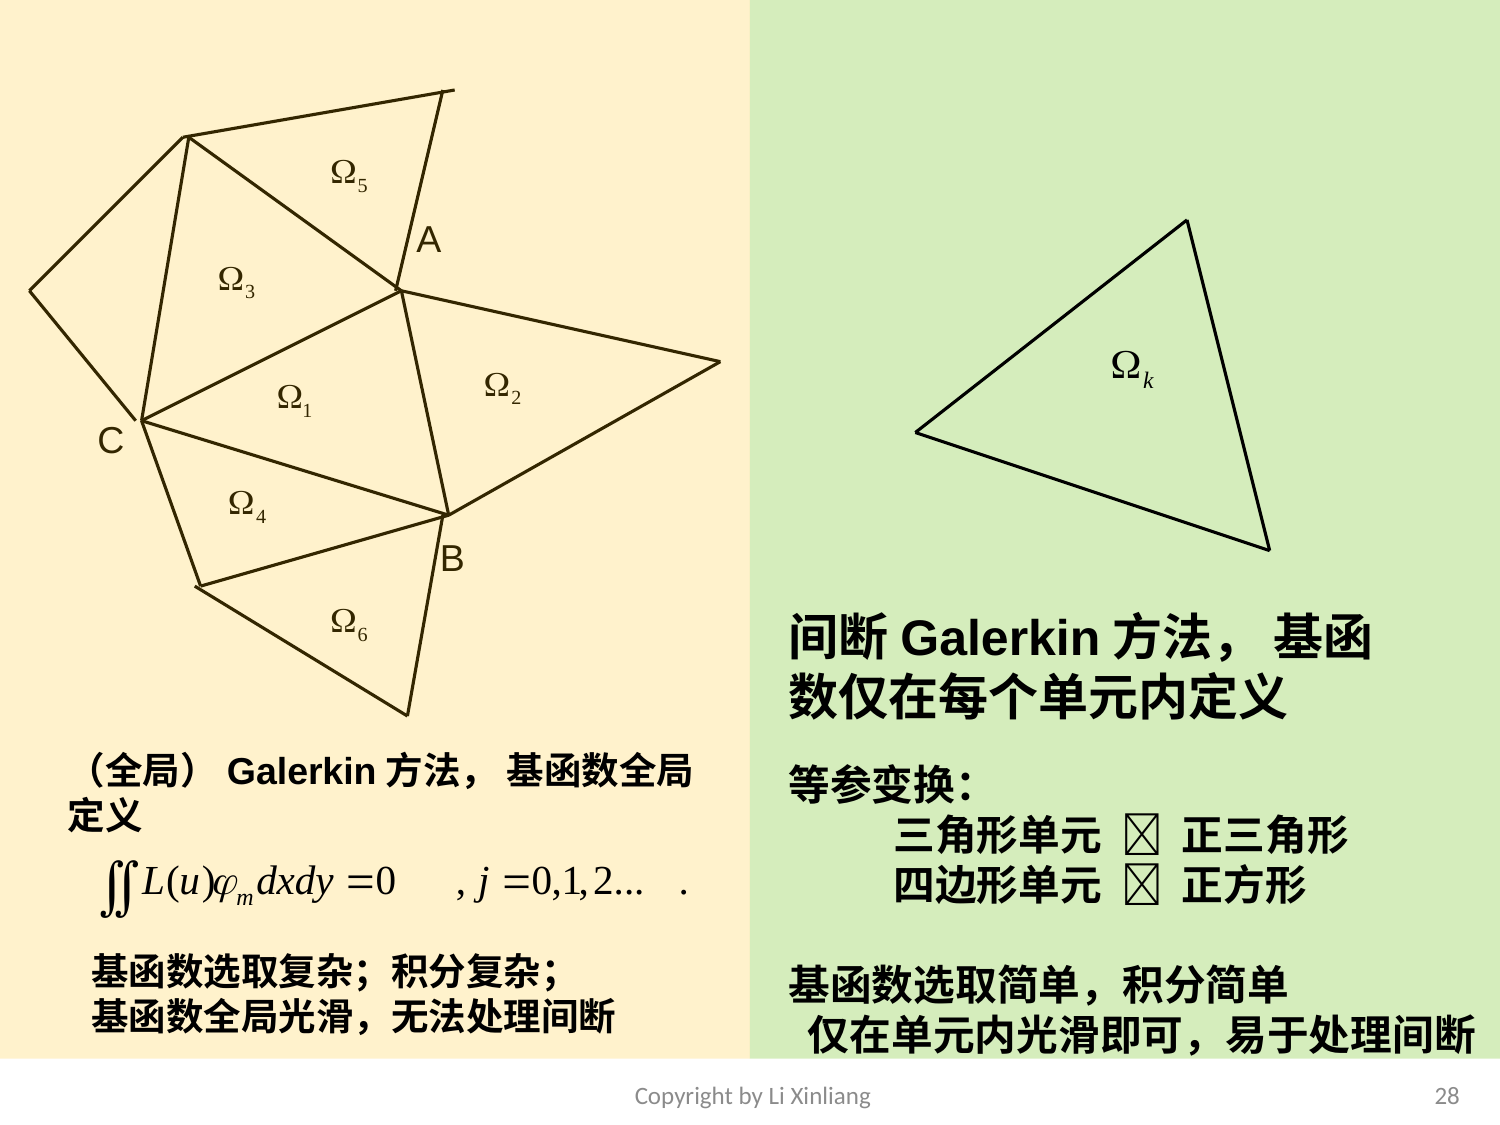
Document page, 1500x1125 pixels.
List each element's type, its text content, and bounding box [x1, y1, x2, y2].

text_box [915, 219, 1185, 431]
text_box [444, 89, 455, 138]
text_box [29, 290, 136, 421]
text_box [195, 146, 390, 291]
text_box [395, 89, 444, 291]
text_box [0, 0, 748, 1061]
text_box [141, 420, 201, 587]
footer Copyright by Li Xinliang [515, 1065, 991, 1125]
text_box 基函数选取复杂；积分复杂； 基函数全局光滑，无法处理间断 [76, 940, 680, 1046]
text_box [407, 514, 444, 717]
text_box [915, 432, 1181, 551]
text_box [182, 89, 394, 138]
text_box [194, 585, 408, 717]
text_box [444, 514, 449, 587]
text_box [271, 373, 319, 425]
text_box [1186, 219, 1270, 551]
text_box （全局）Galerkin方法， 基函数全局定义 [53, 739, 715, 845]
slide_number 28 [1125, 1067, 1475, 1125]
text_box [324, 148, 376, 200]
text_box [478, 361, 529, 413]
text_box 间断Galerkin方法， 基函数仅在每个单元内定义 [773, 597, 1436, 733]
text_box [29, 136, 184, 291]
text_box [200, 514, 406, 584]
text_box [324, 597, 376, 649]
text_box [1104, 337, 1164, 398]
text_box [748, 0, 1500, 1061]
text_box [212, 255, 261, 307]
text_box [449, 290, 721, 361]
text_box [86, 845, 693, 925]
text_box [453, 361, 721, 516]
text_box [201, 420, 449, 514]
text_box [141, 146, 189, 419]
text_box 等参变换： 三角形单元  正三角形 四边形单元  正方形 基函数选取简单，积分简单 仅在单元内光滑即可，易于处理间断 [773, 751, 1500, 1067]
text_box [401, 290, 449, 420]
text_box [195, 300, 396, 419]
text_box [222, 479, 274, 531]
